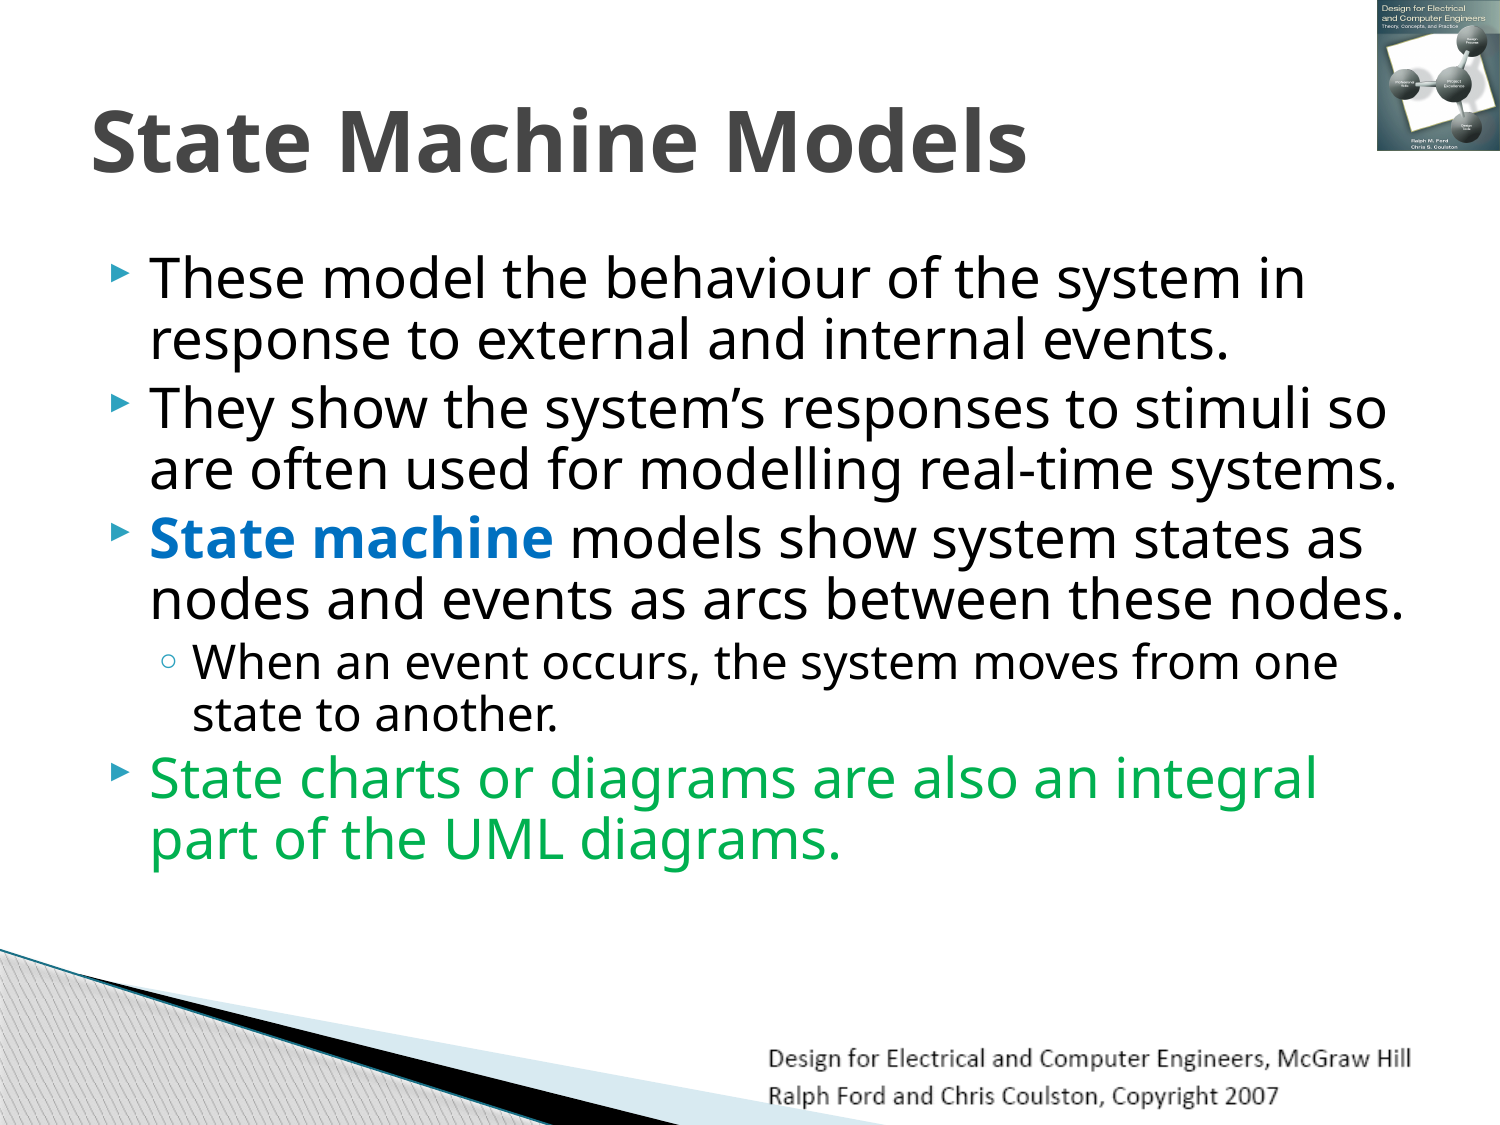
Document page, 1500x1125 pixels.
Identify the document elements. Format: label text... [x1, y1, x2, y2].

list These model the behaviour of the system in response to external and internal events. They show the system’s responses to stimuli so are often used for modelling real-time systems. State machine models show system states as nodes and events as arcs between these nodes. When an event occurs, the system moves from one state to another. State charts or diagrams are also an integral part of the UML diagrams. [75, 242, 1425, 986]
picture [760, 1039, 1425, 1125]
title State Machine Models [75, 45, 1425, 233]
picture [1377, 0, 1500, 151]
